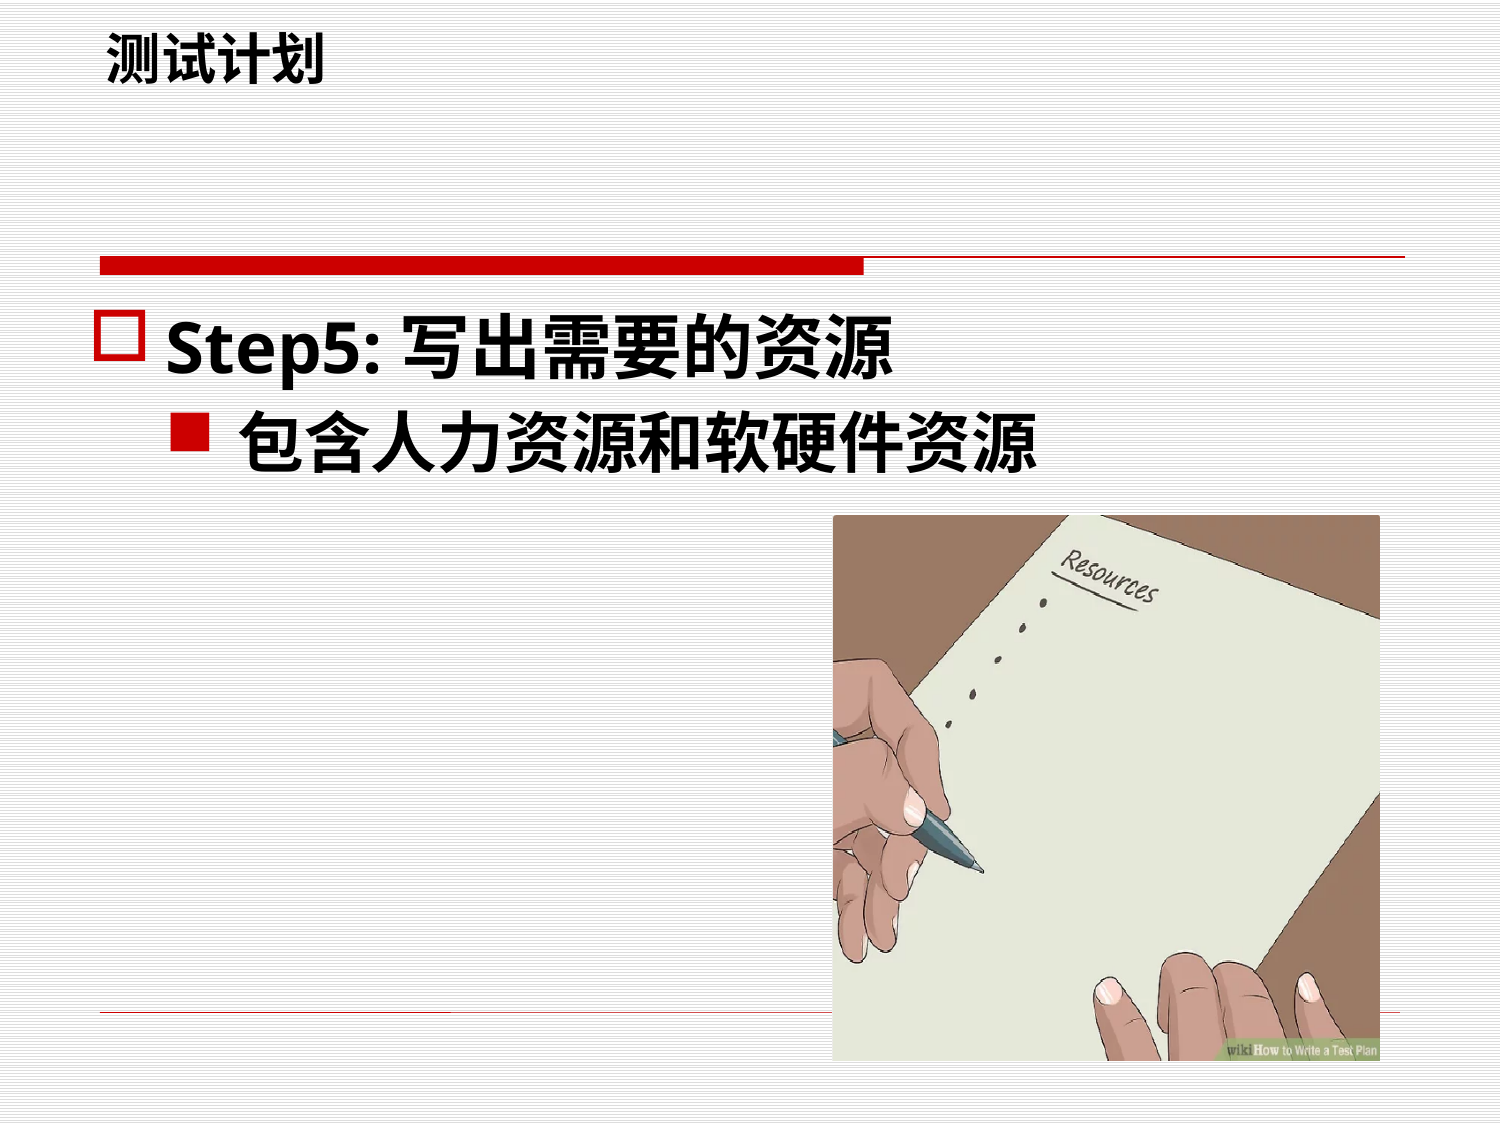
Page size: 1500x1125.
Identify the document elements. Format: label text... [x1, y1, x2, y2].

list Step5:写出需要的资源 包含人力资源和软硬件资源 [88, 302, 1459, 1065]
title 测试计划 [105, 23, 1127, 91]
picture [832, 514, 1380, 1062]
